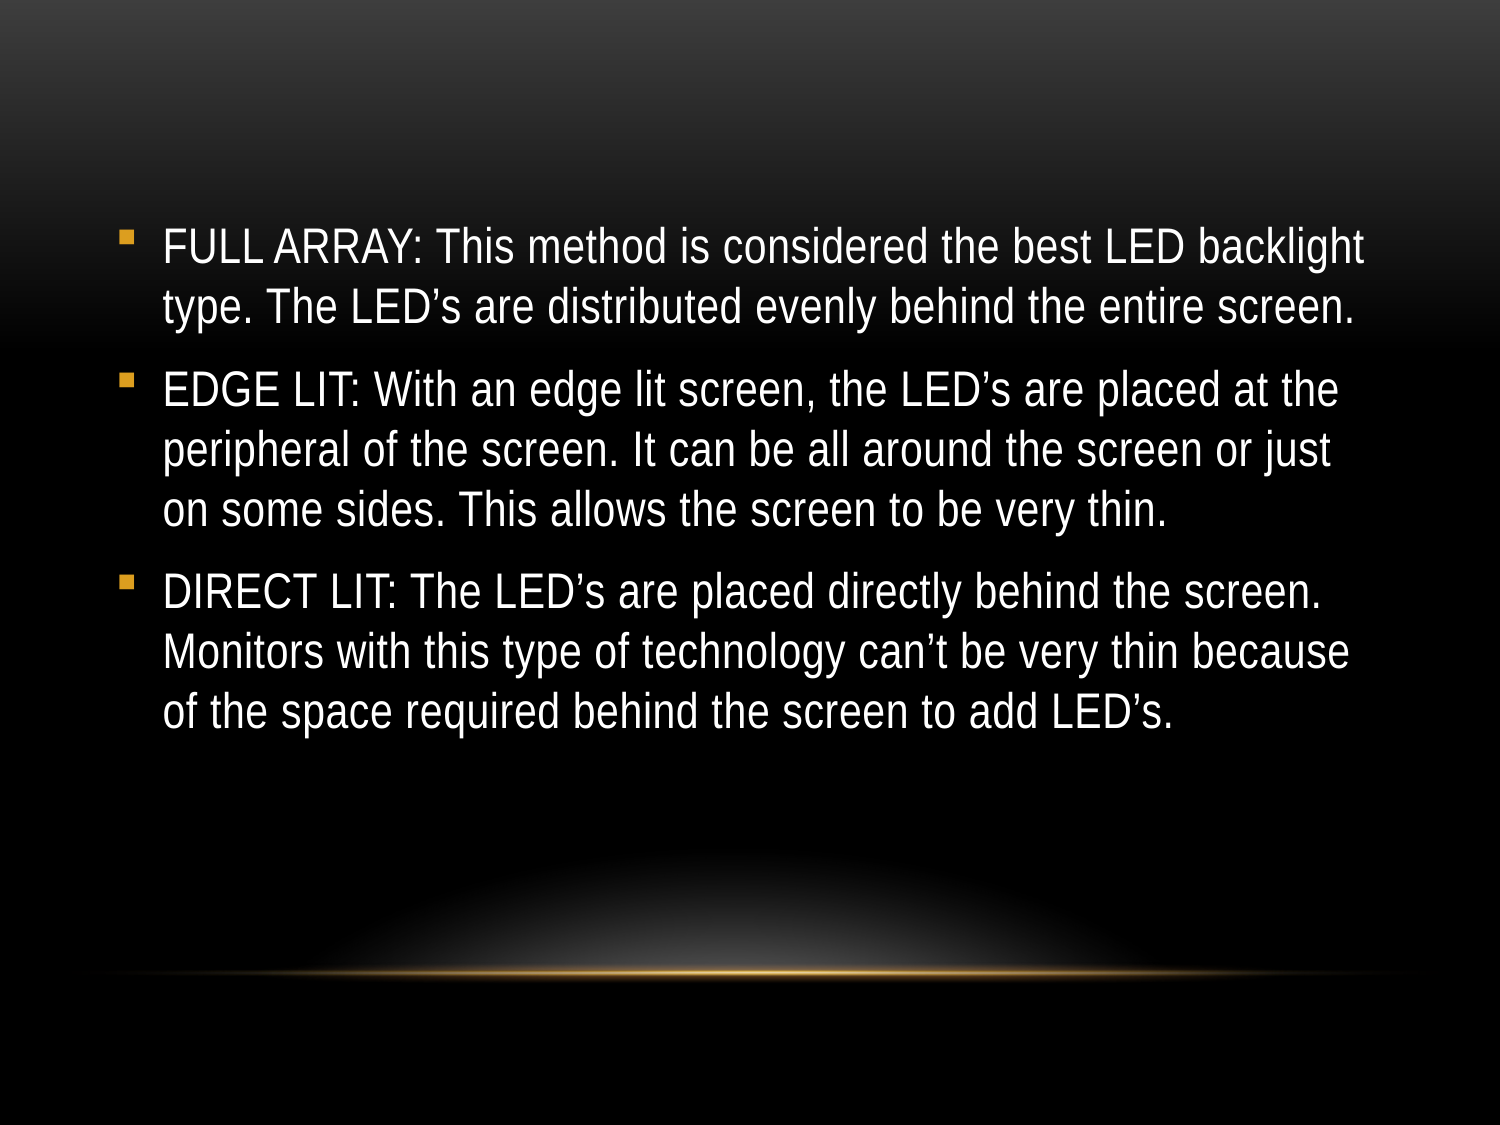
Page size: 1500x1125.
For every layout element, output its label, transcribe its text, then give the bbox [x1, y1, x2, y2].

list FULL ARRAY: This method is considered the best LED backlight type. The LED’s are distributed evenly behind the entire screen. EDGE LIT: With an edge lit screen, the LED’s are placed at the peripheral of the screen. It can be all around the screen or just on some sides. This allows the screen to be very thin. DIRECT LIT: The LED’s are placed directly behind the screen. Monitors with this type of technology can’t be very thin because of the space required behind the screen to add LED’s. [100, 212, 1400, 938]
picture [0, 0, 1500, 1125]
